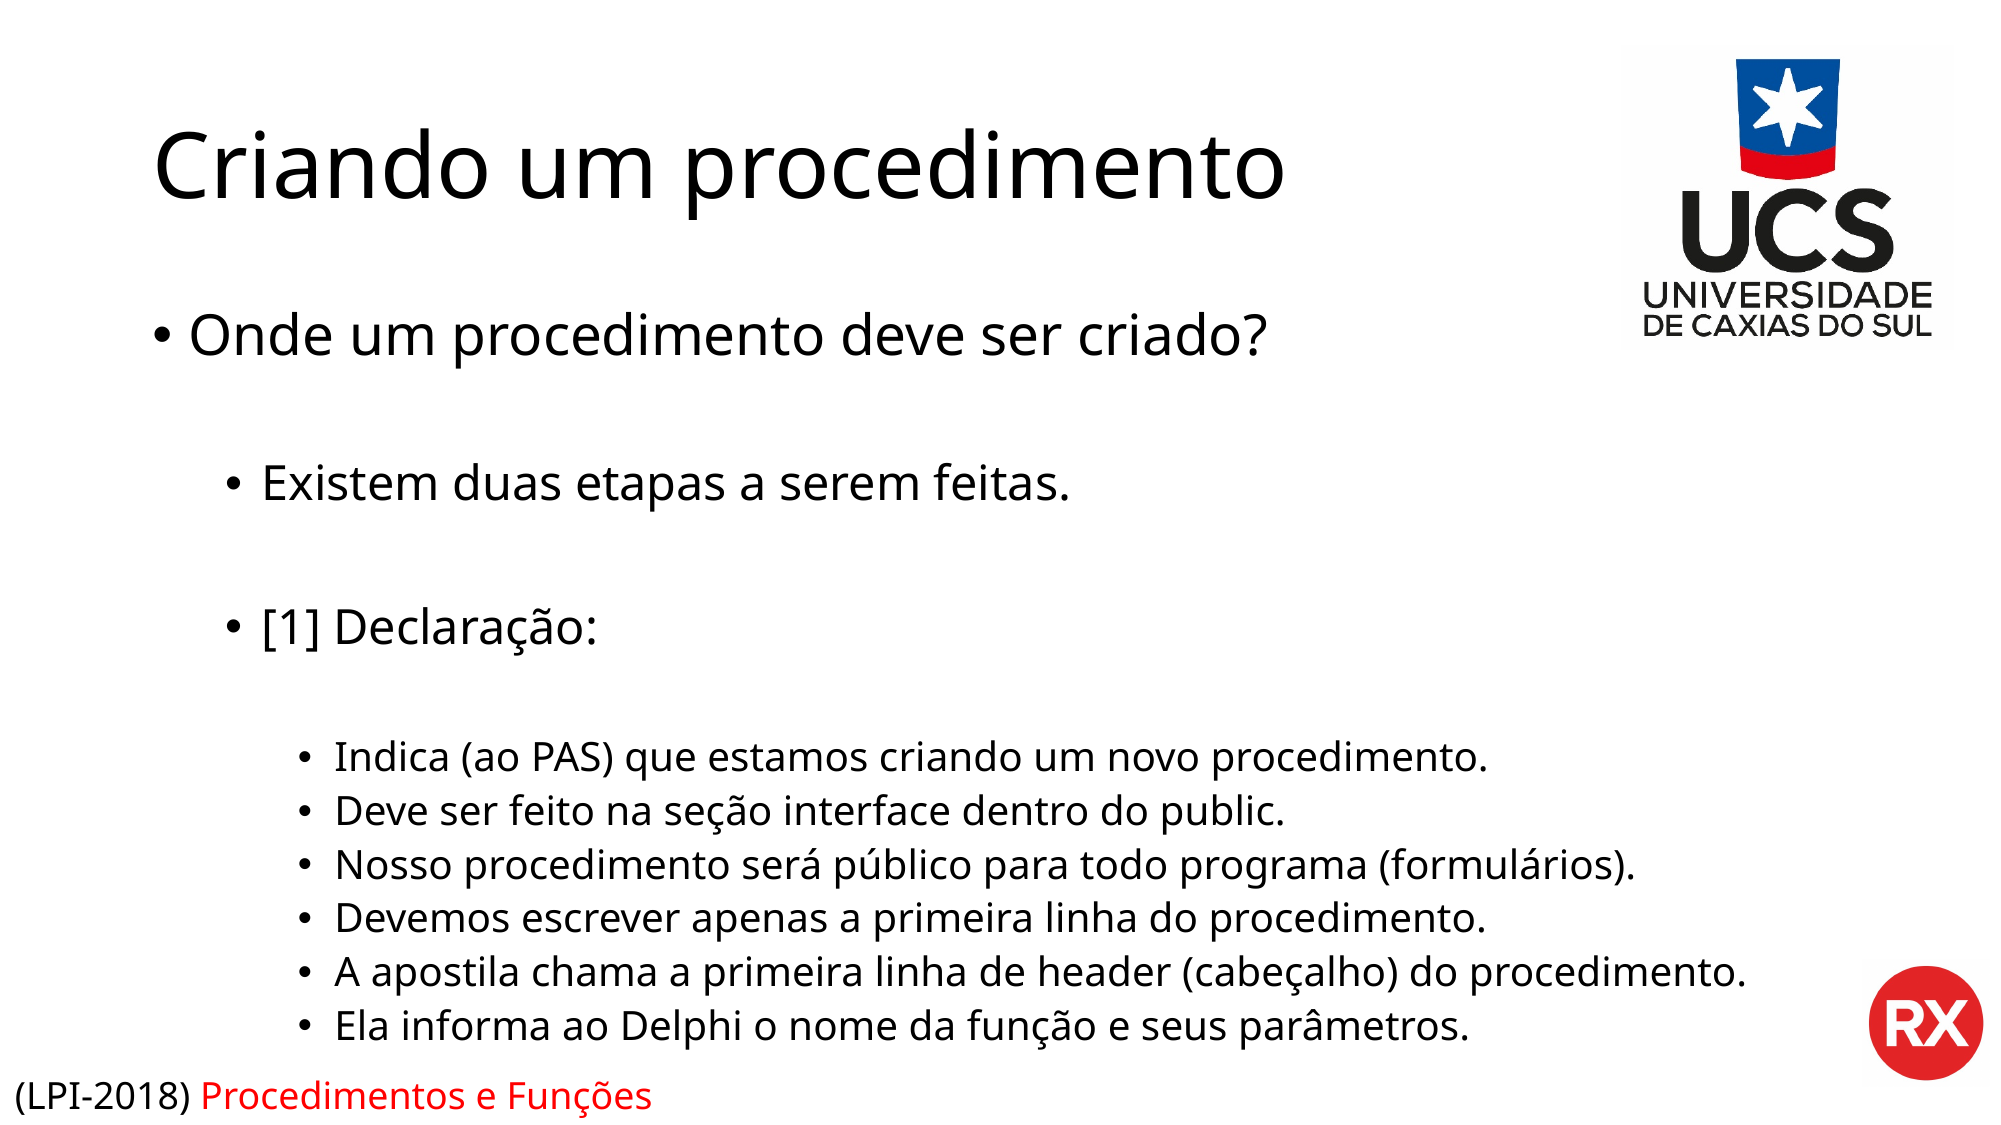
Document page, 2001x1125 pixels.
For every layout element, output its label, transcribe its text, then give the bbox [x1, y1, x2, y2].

list Onde um procedimento deve ser criado? Existem duas etapas a serem feitas. [1] Declaração: Indica (ao PAS) que estamos criando um novo procedimento. Deve ser feito na seção interface dentro do public. Nosso procedimento será público para todo programa (formulários). Devemos escrever apenas a primeira linha do procedimento. A apostila chama a primeira linha de header (cabeçalho) do procedimento. Ela informa ao Delphi o nome da função e seus parâmetros. [137, 299, 1890, 1064]
picture [1621, 45, 1954, 351]
text_box (LPI-2018) Procedimentos e Funções [0, 1064, 2000, 1125]
picture [1862, 959, 1990, 1087]
title Criando um procedimento [137, 59, 1621, 278]
